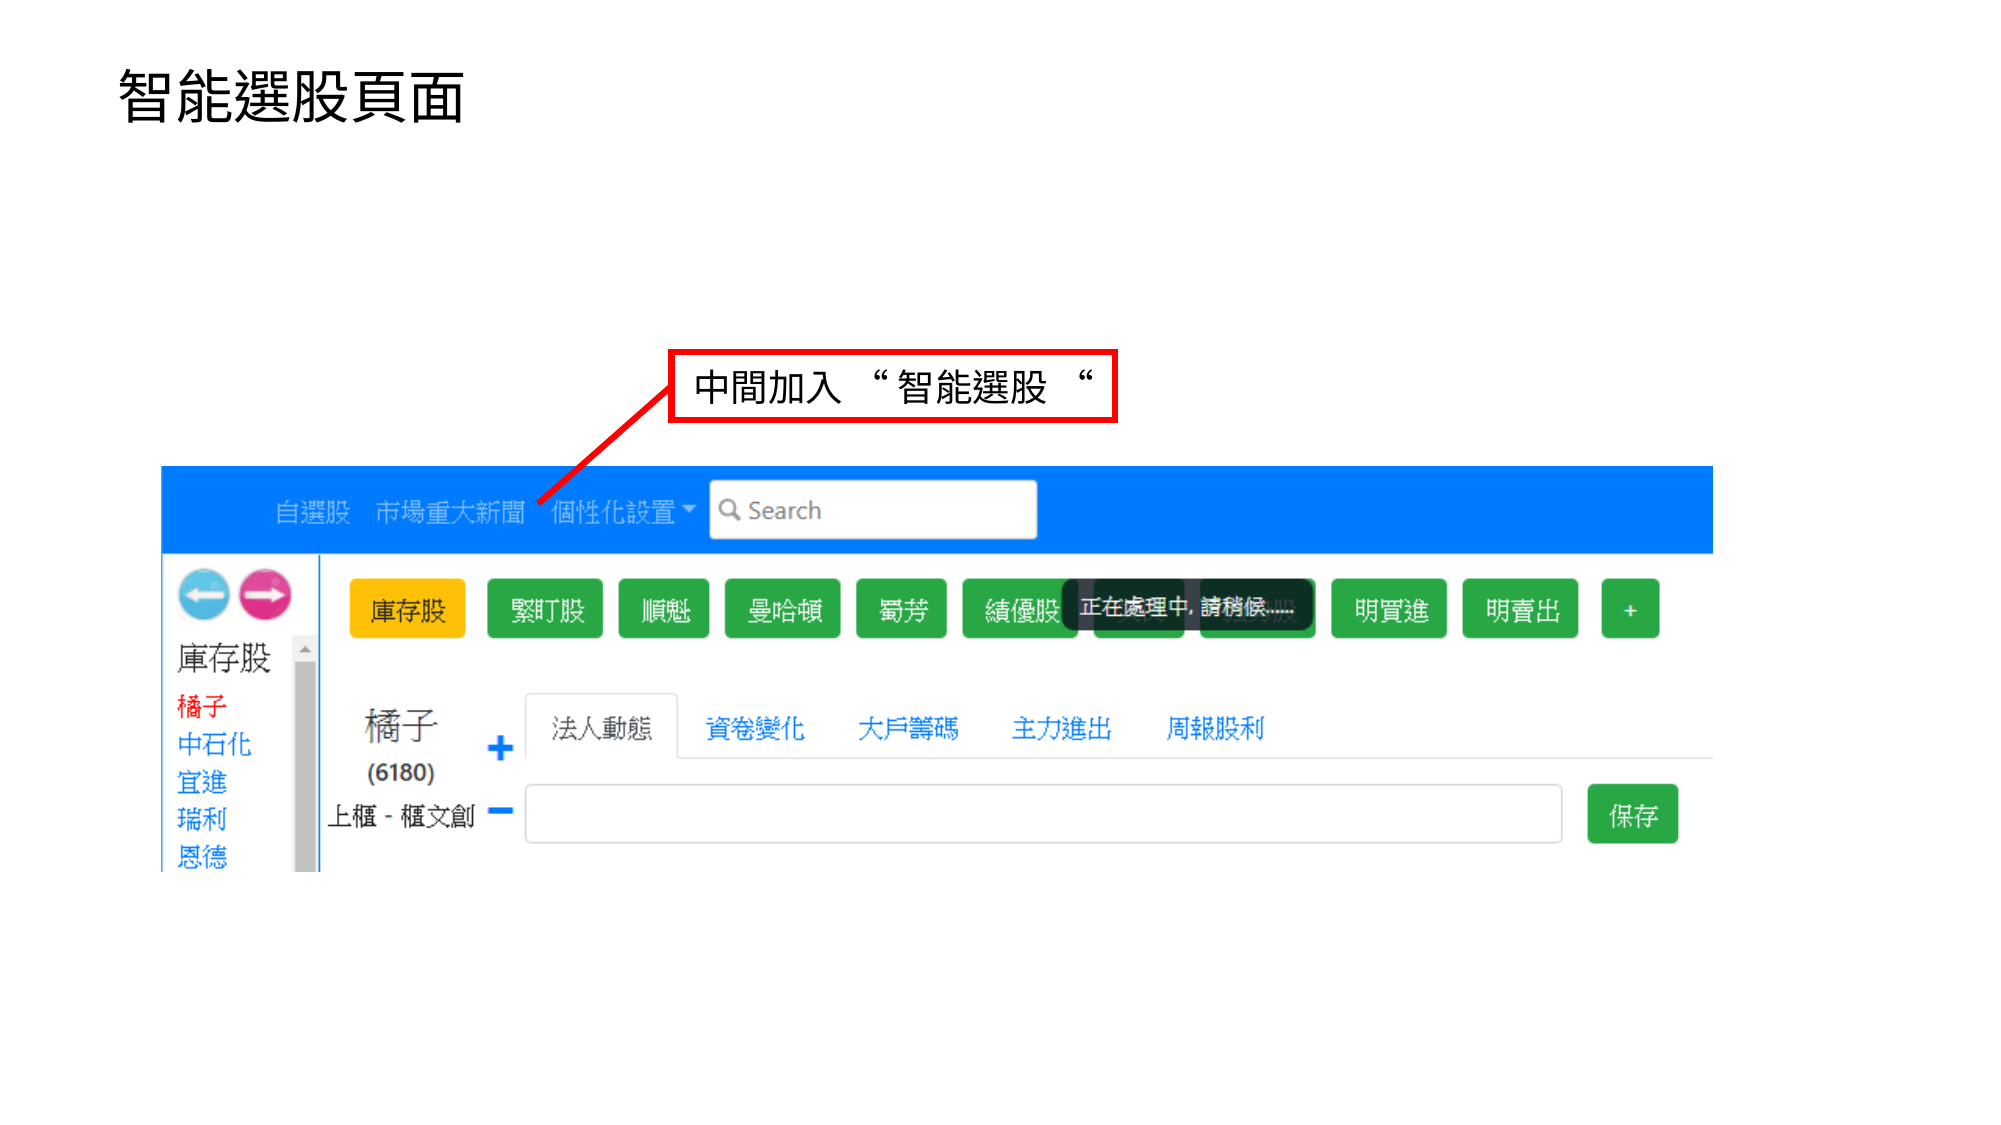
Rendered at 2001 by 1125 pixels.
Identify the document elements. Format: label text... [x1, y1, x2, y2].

text_box 智能選股頁面 [56, 60, 541, 130]
picture [160, 466, 1713, 872]
text_box 中間加入 “ 智能選股 “ [579, 351, 1116, 466]
